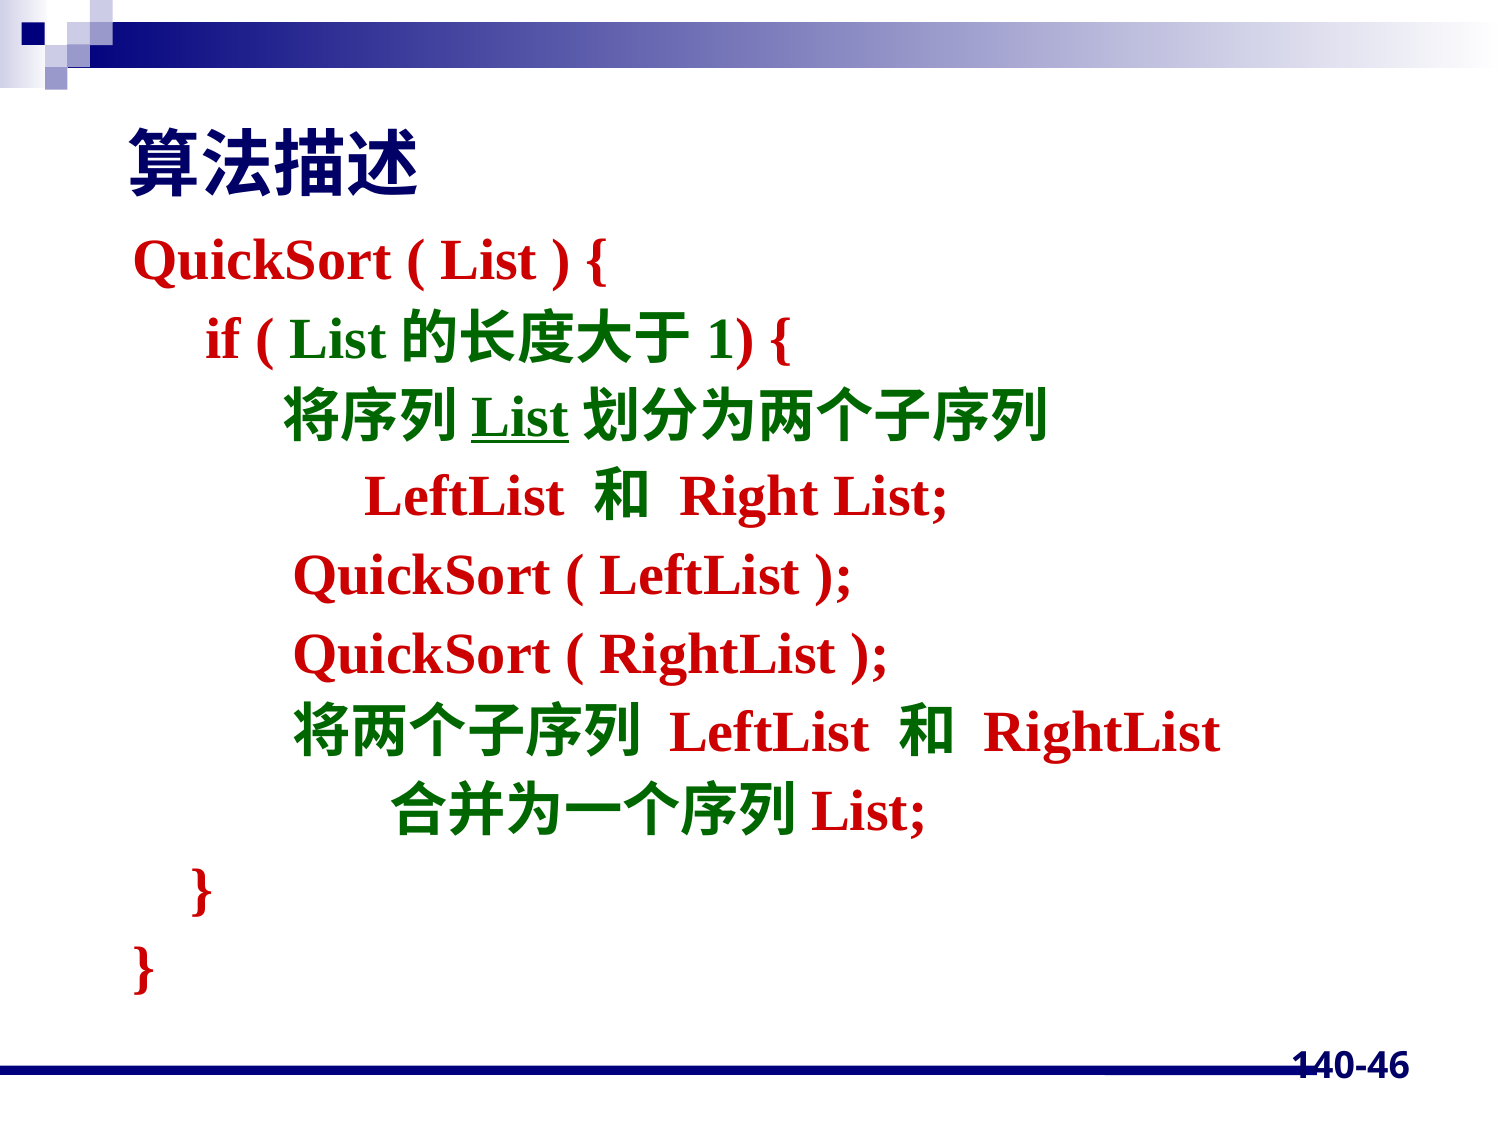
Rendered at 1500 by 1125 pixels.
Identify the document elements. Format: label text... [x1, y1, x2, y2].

slide_number 140-46 [1074, 1025, 1425, 1100]
text_box 算法描述 [112, 109, 435, 213]
text_box QuickSort ( List ) { if ( List的长度大于1) { 将序列List划分为两个子序列 LeftList 和 Right List; QuickSort ( LeftList ); QuickSort ( RightList ); 将两个子序列 LeftList 和 RightList 合并为一个序列List; } } [117, 213, 1406, 1007]
